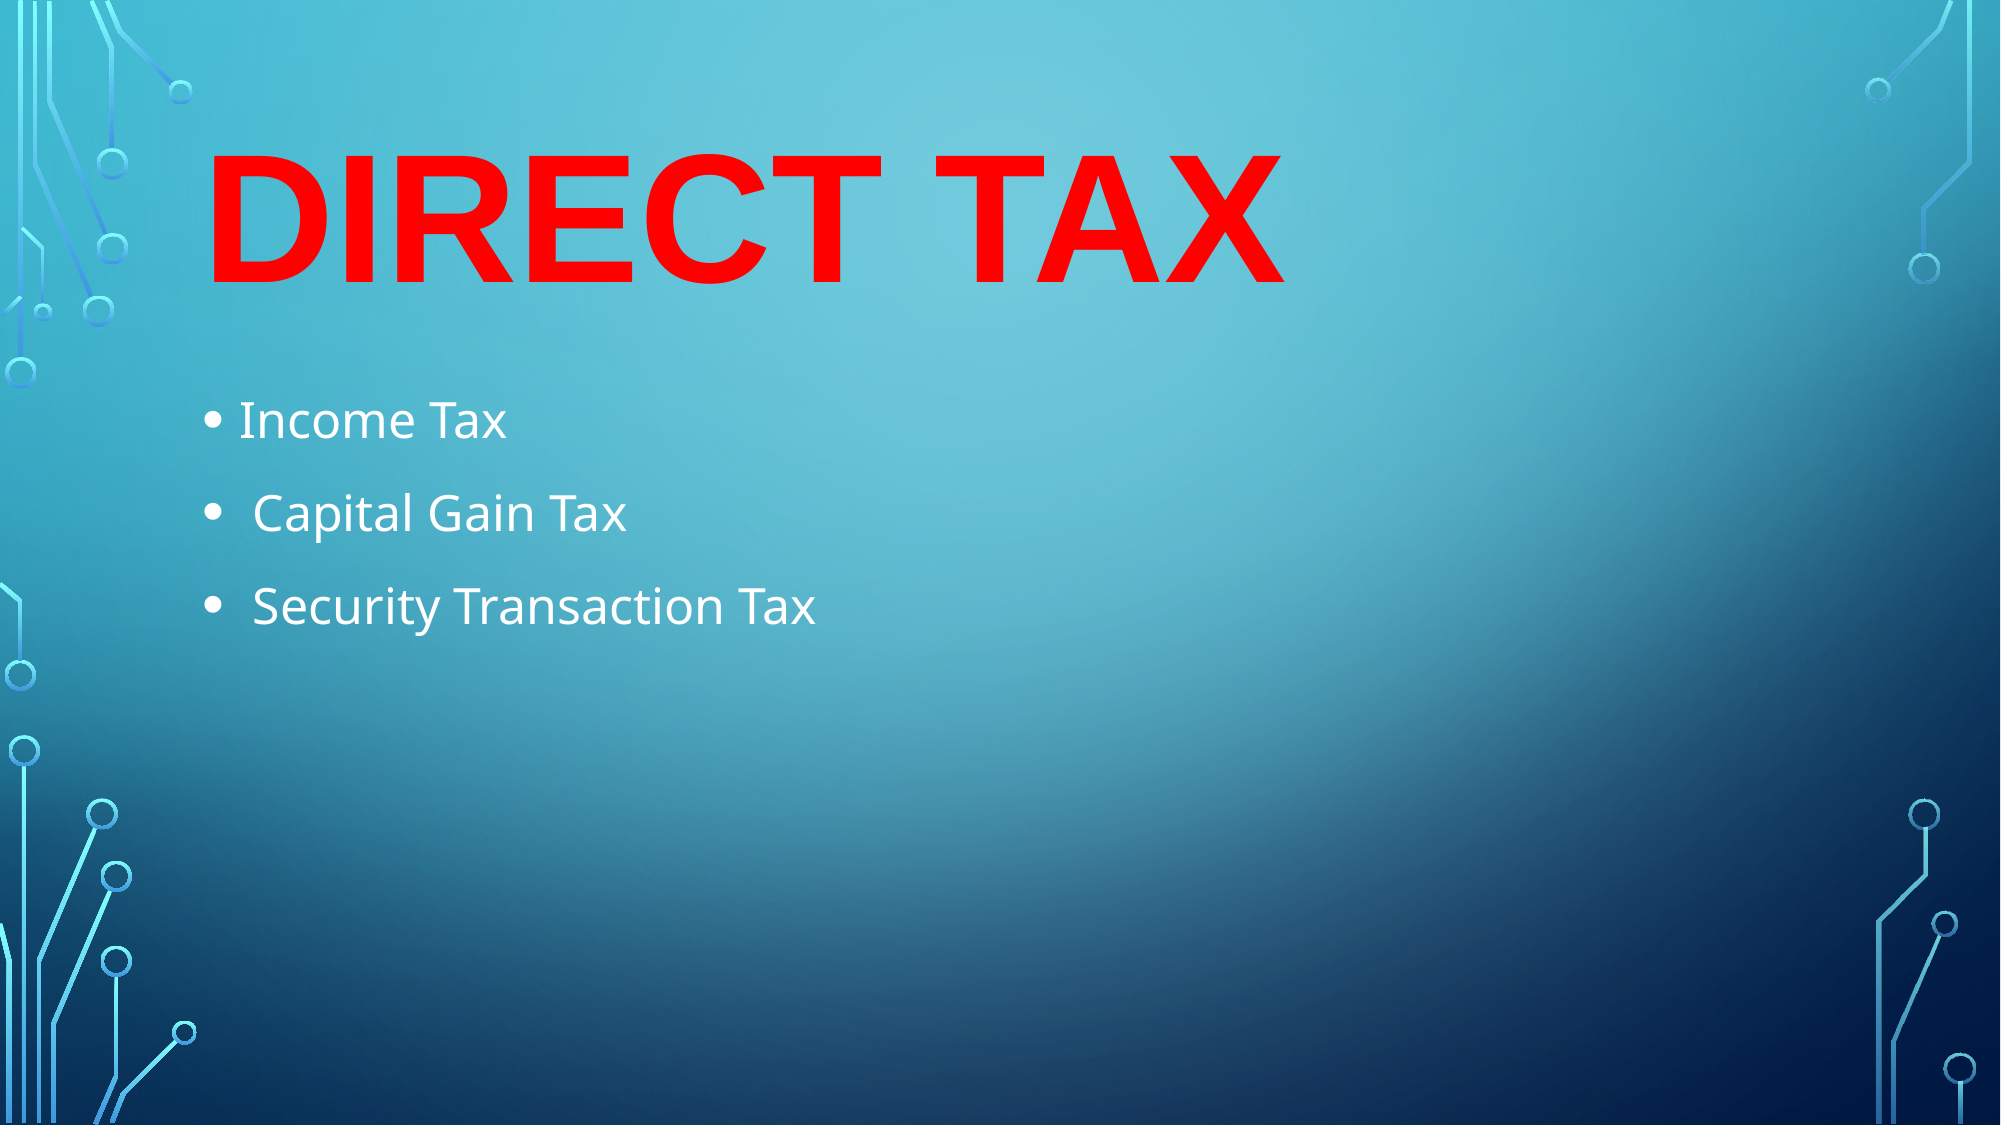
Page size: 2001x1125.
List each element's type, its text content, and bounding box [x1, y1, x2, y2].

title Direct tax [187, 101, 1813, 344]
list Income Tax Capital Gain Tax Security Transaction Tax [187, 369, 1813, 950]
